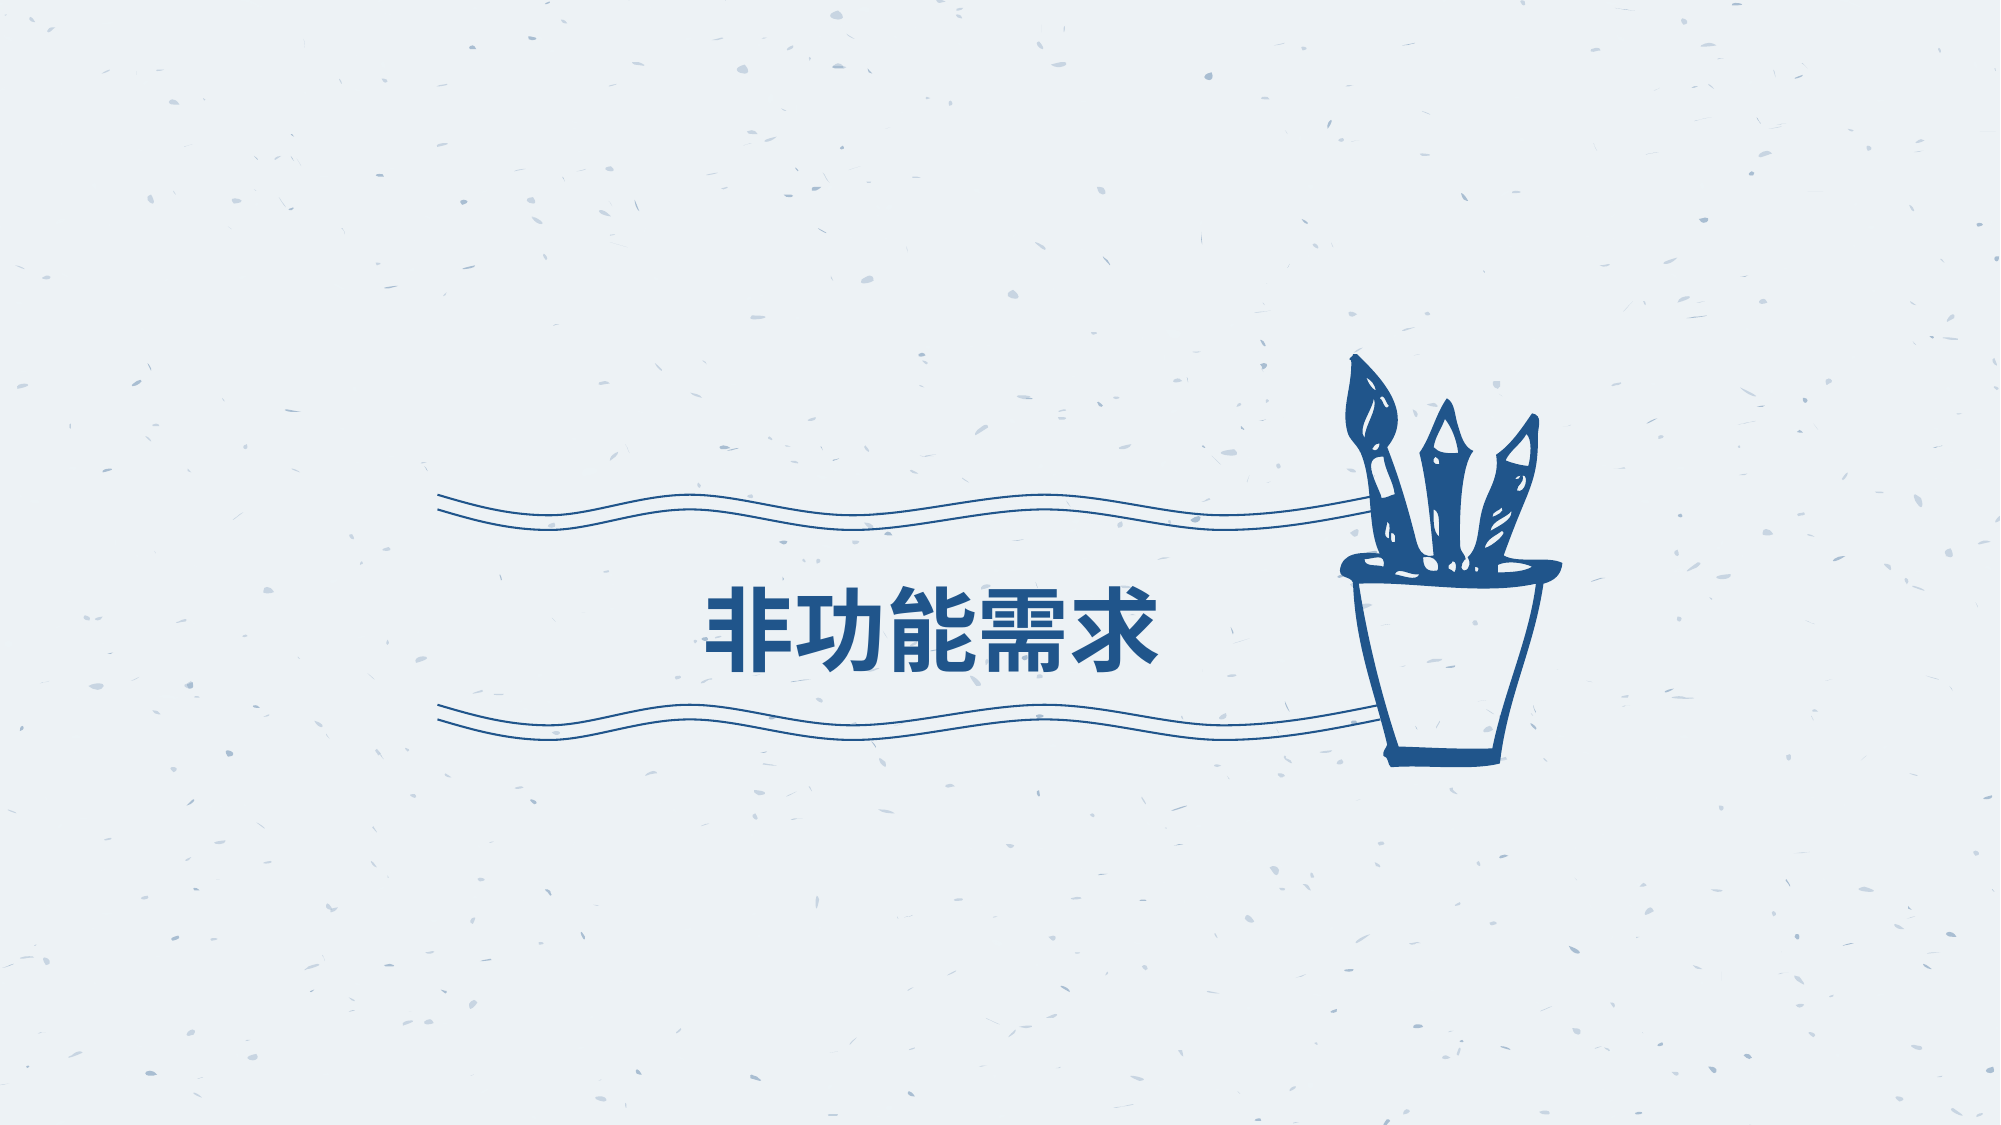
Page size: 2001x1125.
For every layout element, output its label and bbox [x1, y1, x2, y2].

text_box [437, 354, 1563, 771]
